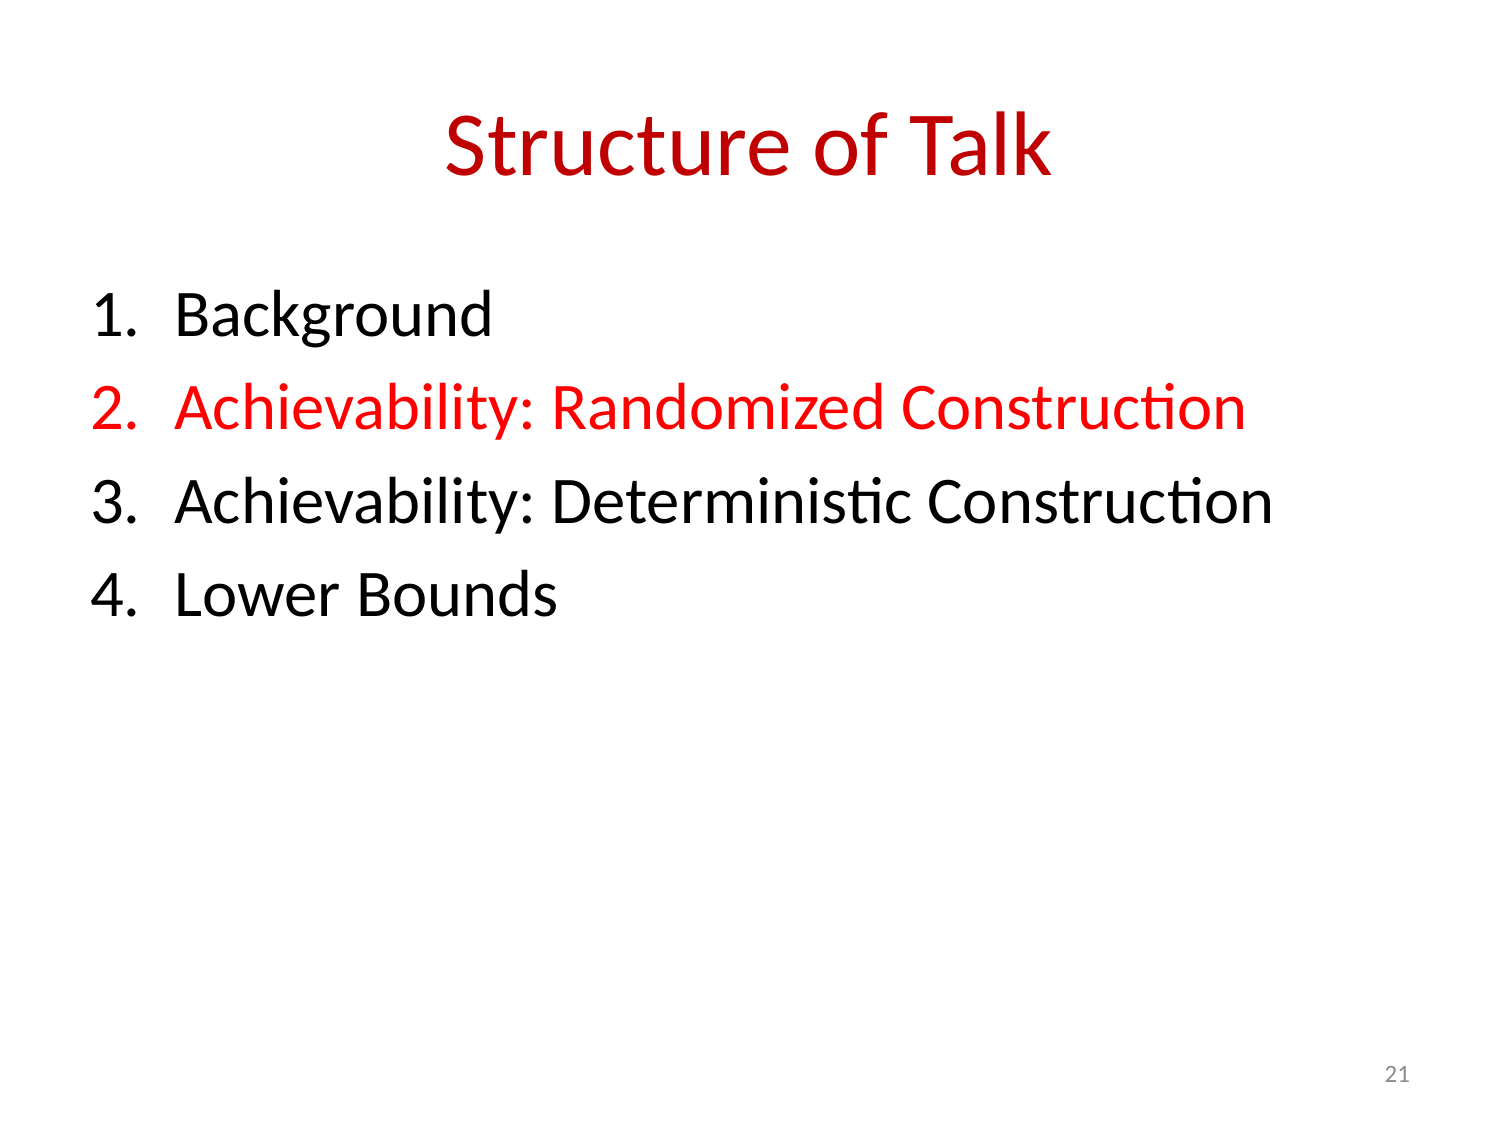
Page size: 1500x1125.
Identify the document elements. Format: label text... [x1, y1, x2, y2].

title Structure of Talk [75, 45, 1425, 233]
list Background Achievability: Randomized Construction Achievability: Deterministic Construction Lower Bounds [75, 262, 1425, 1005]
slide_number 21 [1074, 1042, 1425, 1103]
